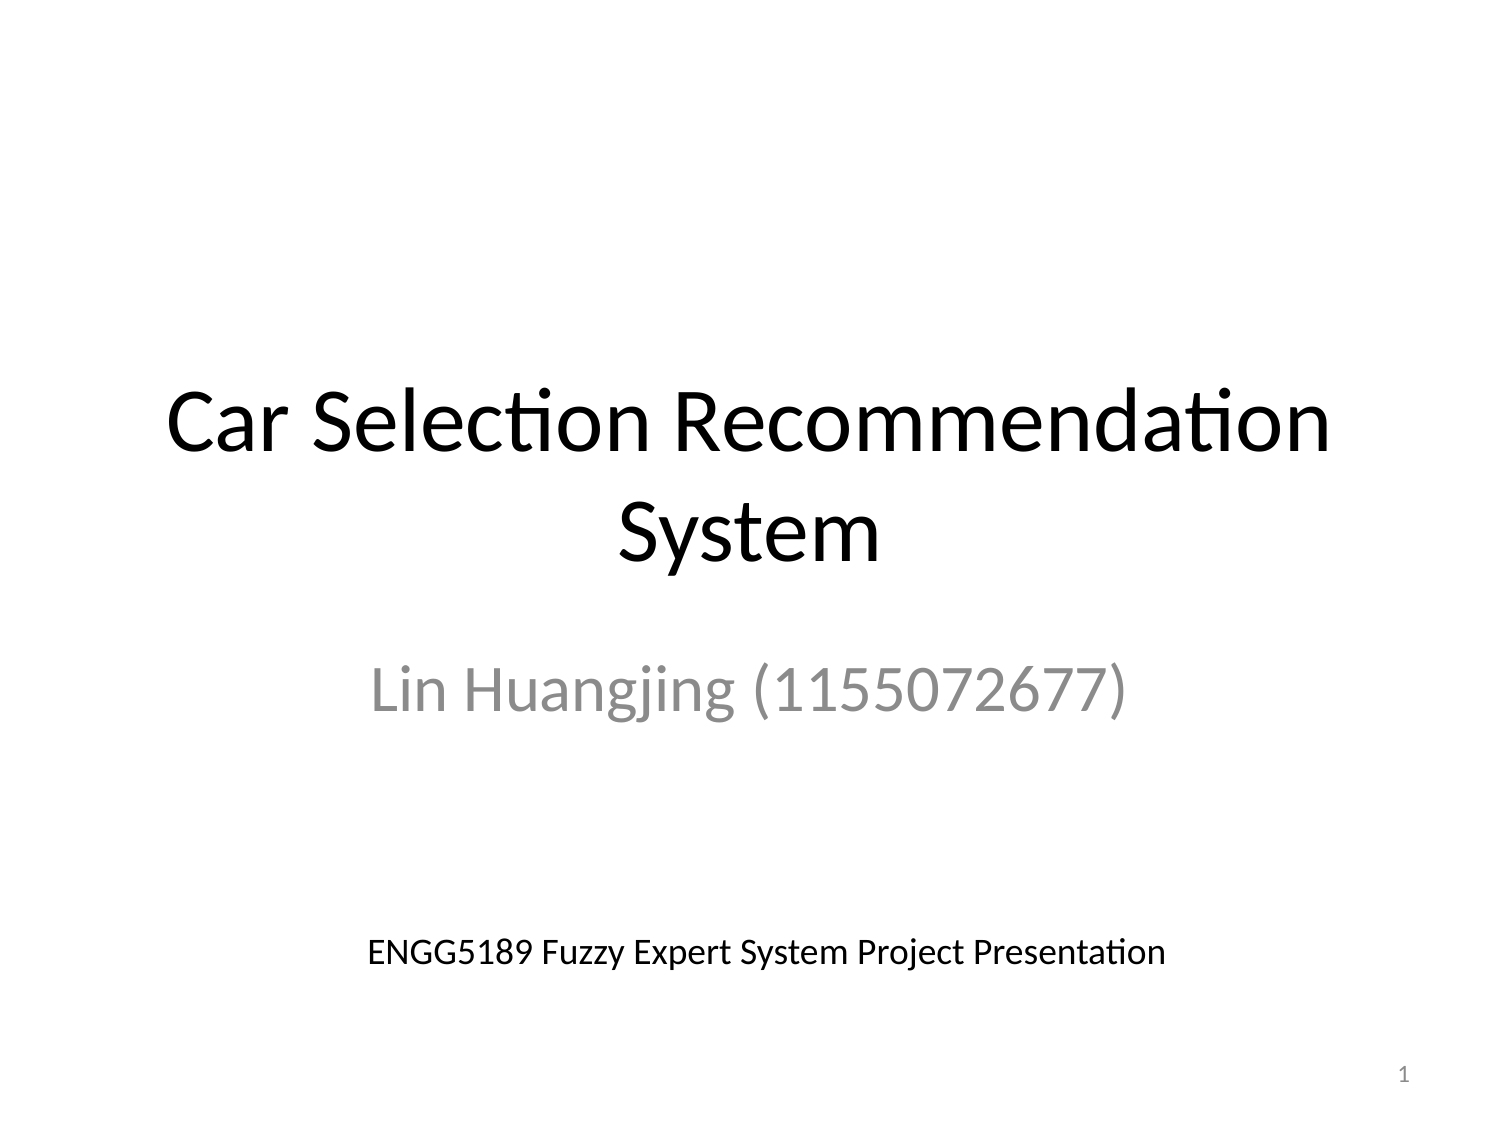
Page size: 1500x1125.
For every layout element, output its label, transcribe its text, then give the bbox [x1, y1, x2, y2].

title Car Selection Recommendation System [112, 349, 1388, 591]
subtitle Lin Huangjing (1155072677) [225, 637, 1275, 925]
slide_number 1 [1074, 1042, 1425, 1103]
text_box ENGG5189 Fuzzy Expert System Project Presentation [352, 919, 1182, 980]
